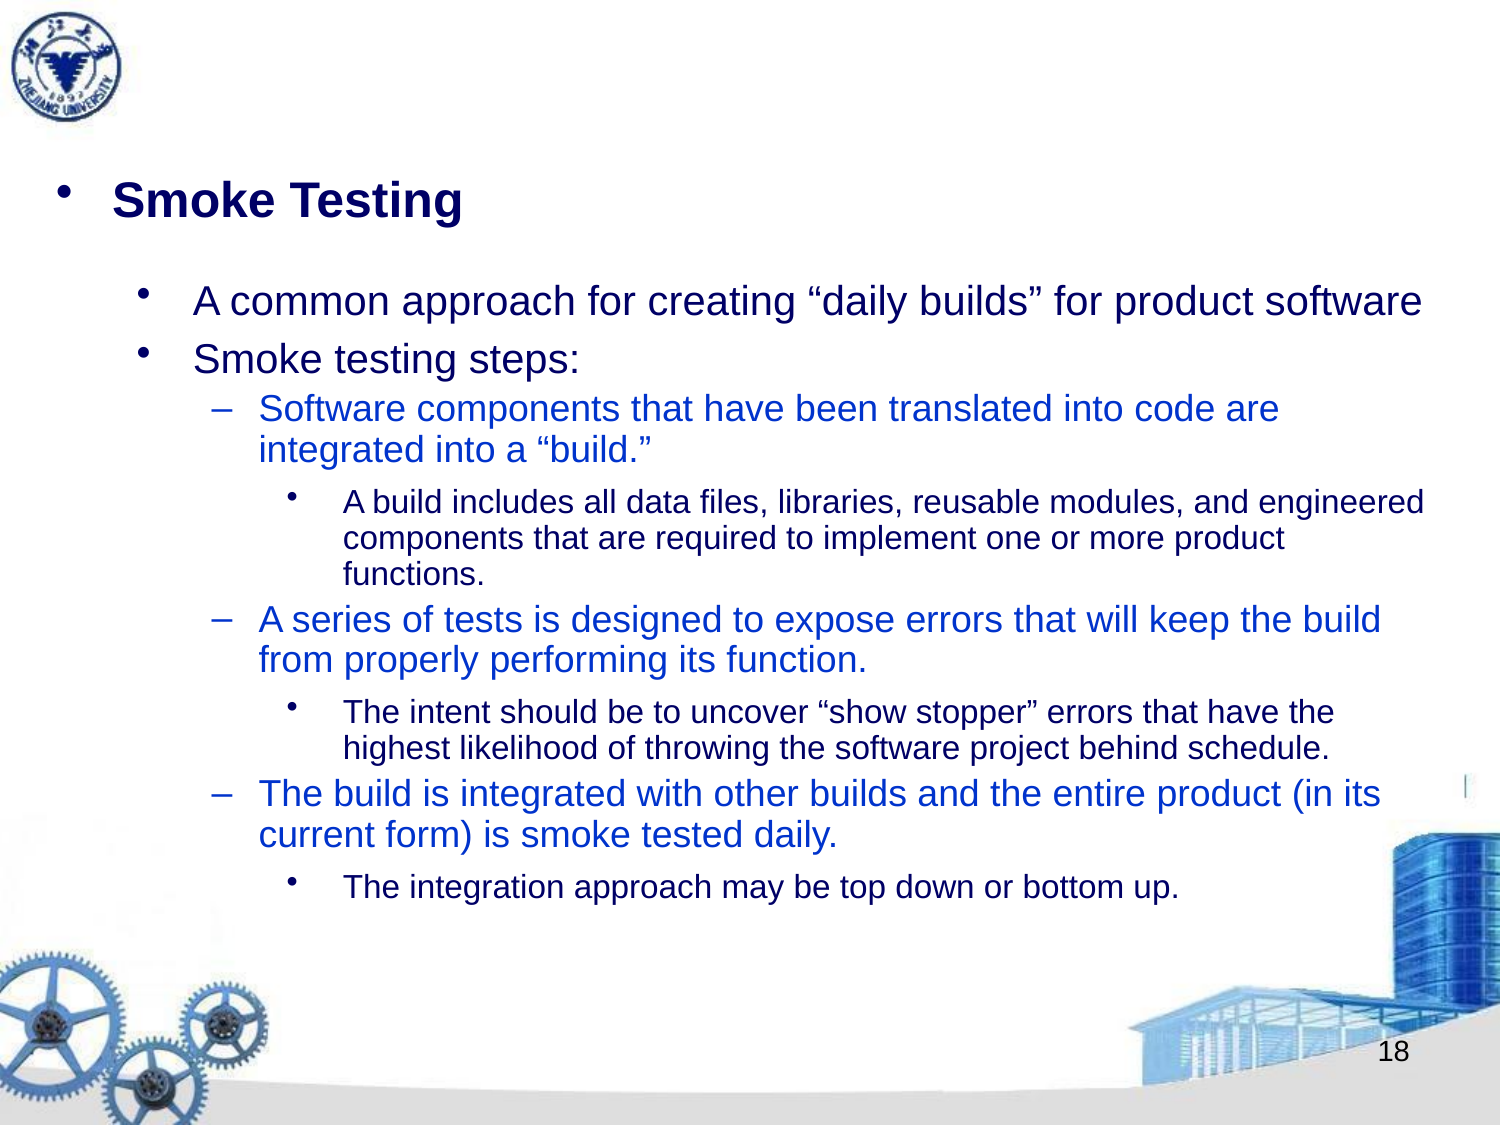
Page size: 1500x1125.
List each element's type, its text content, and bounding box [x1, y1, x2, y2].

text_box Smoke Testing [41, 160, 1392, 303]
text_box A common approach for creating “daily builds” for product software Smoke testing steps: Software components that have been translated into code are integrated into a “build.” A build includes all data files, libraries, reusable modules, and engineered components that are required to implement one or more product functions. A series of tests is designed to expose errors that will keep the build from properly performing its function. The intent should be to uncover “show stopper” errors that have the highest likelihood of throwing the software project behind schedule. The build is integrated with other builds and the entire product (in its current form) is smoke tested daily. The integration approach may be top down or bottom up. [121, 266, 1447, 913]
slide_number 18 [1115, 1024, 1426, 1103]
picture [0, 0, 1500, 1125]
